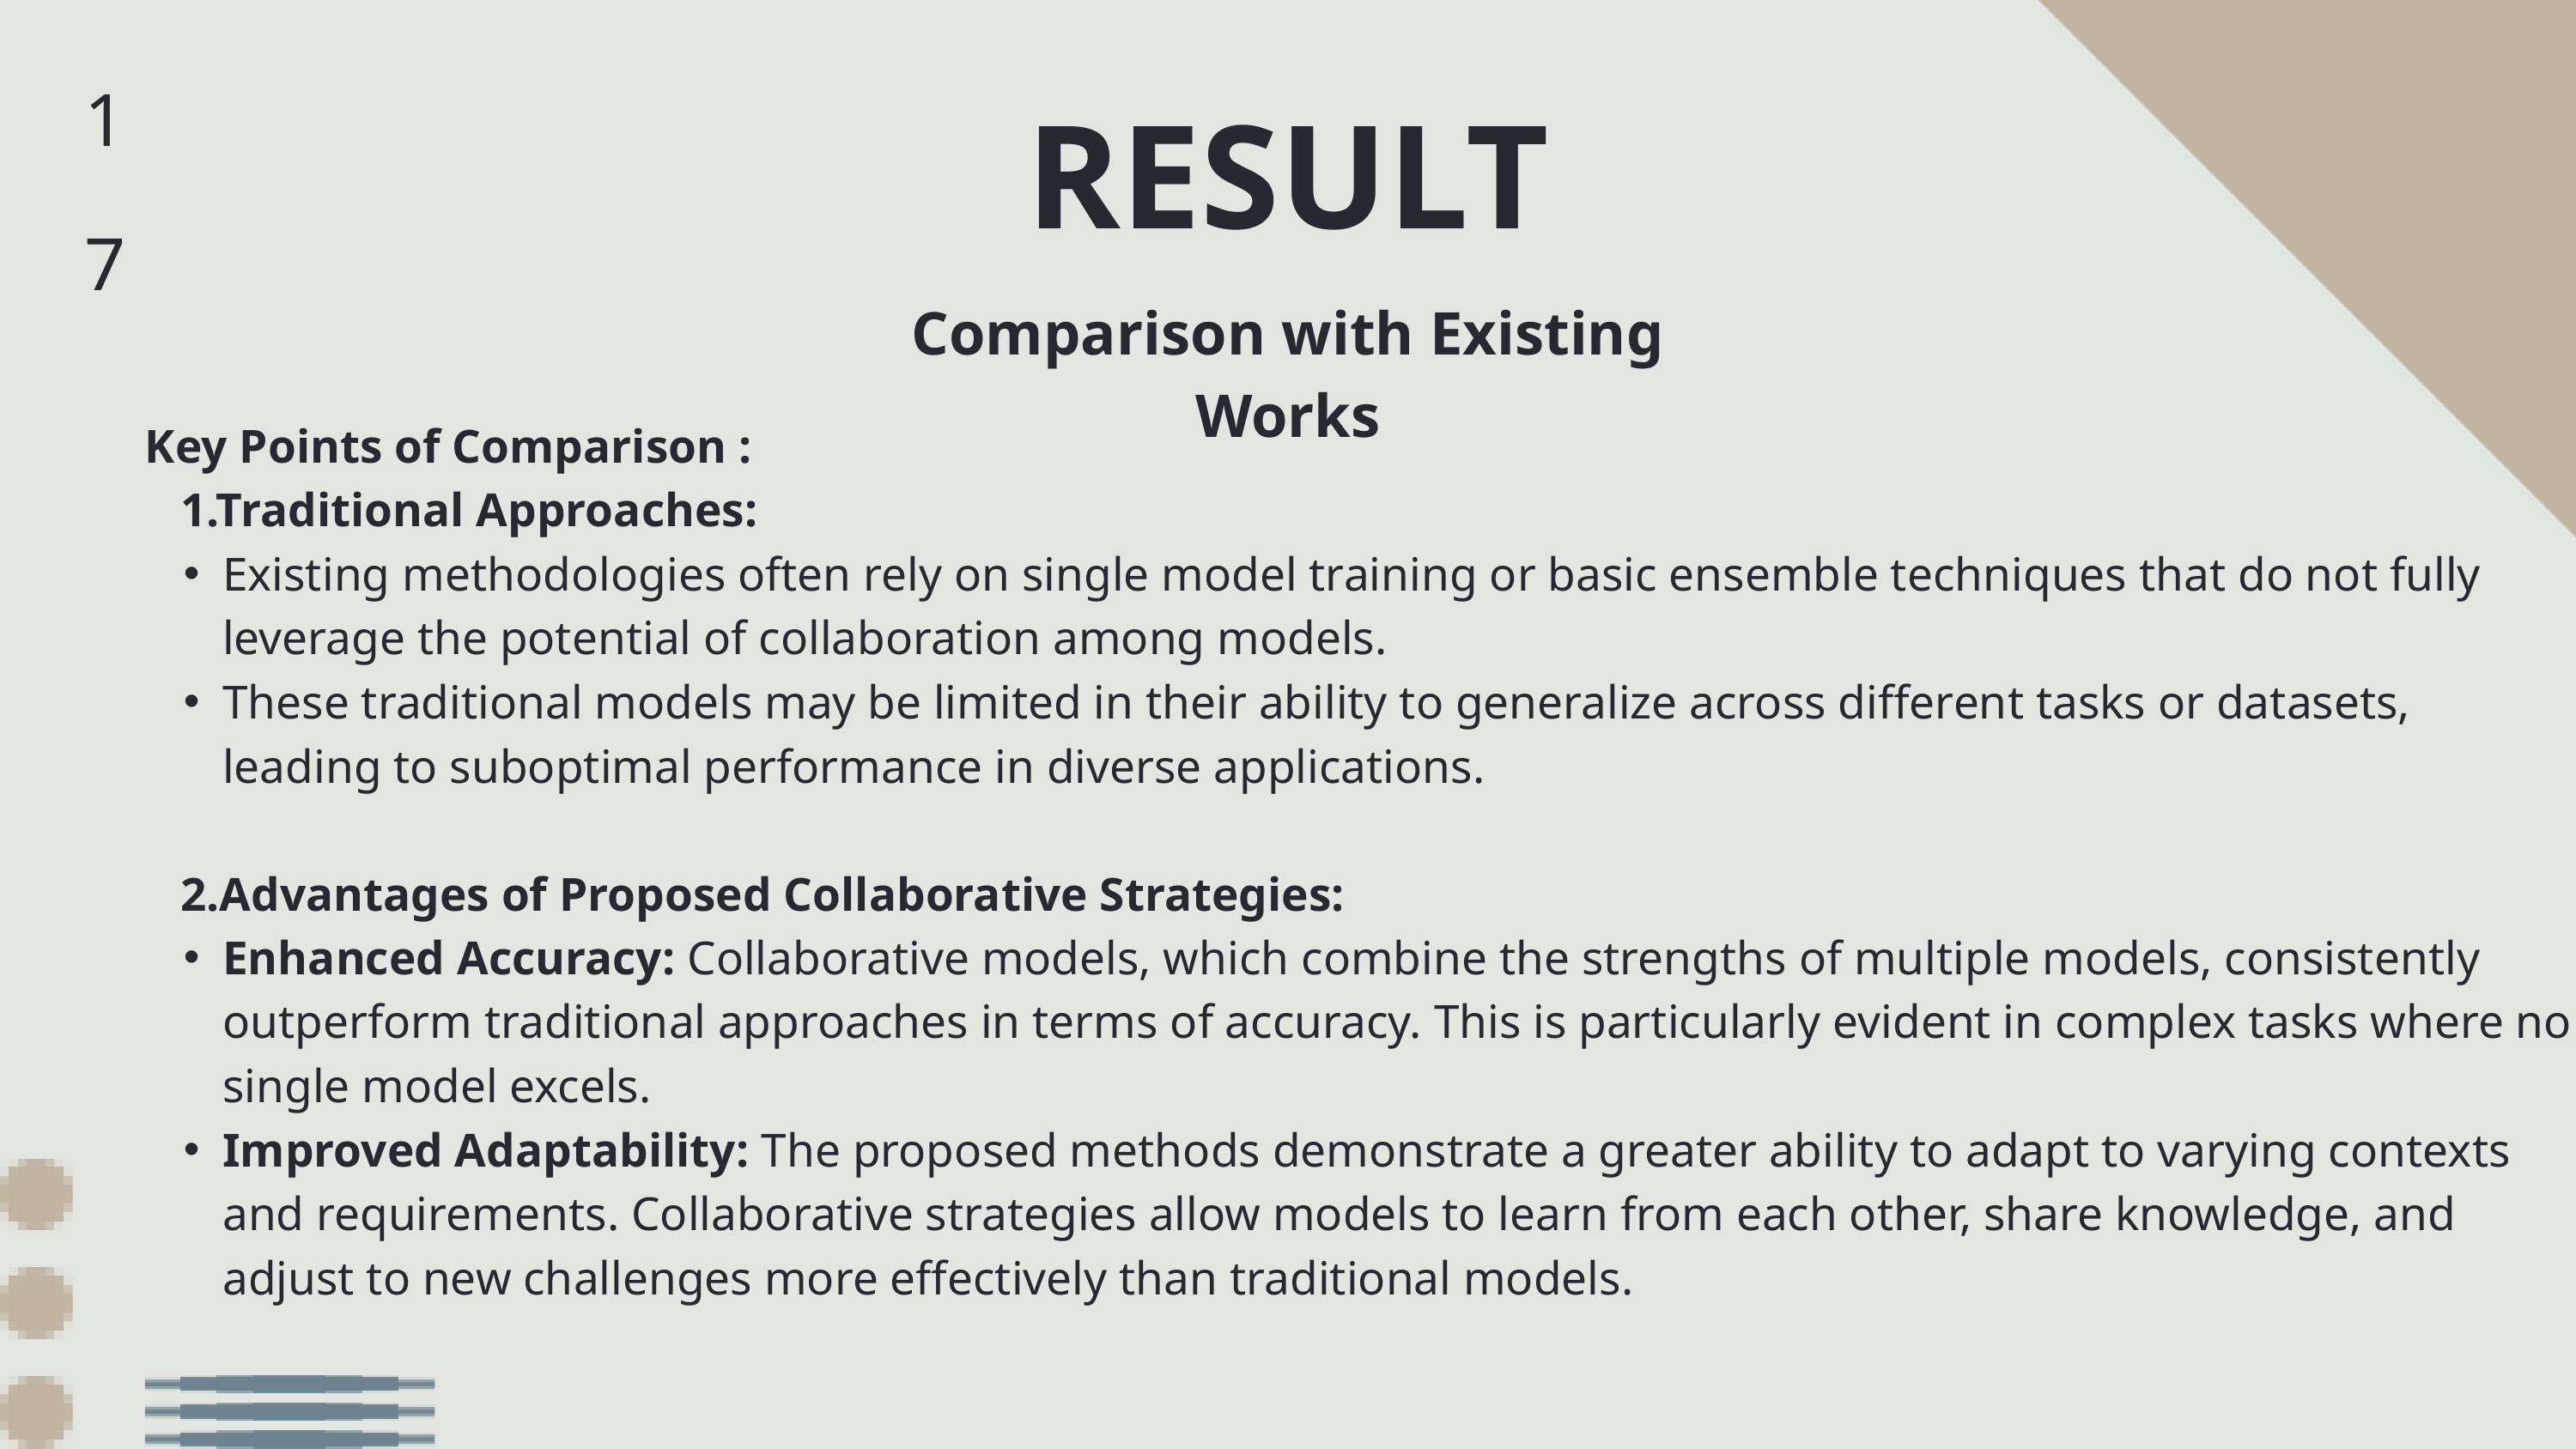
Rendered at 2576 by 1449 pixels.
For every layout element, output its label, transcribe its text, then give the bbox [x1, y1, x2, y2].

text_box Key Points of Comparison : 1.Traditional Approaches: Existing methodologies often rely on single model training or basic ensemble techniques that do not fully leverage the potential of collaboration among models. These traditional models may be limited in their ability to generalize across different tasks or datasets, leading to suboptimal performance in diverse applications. 2.Advantages of Proposed Collaborative Strategies: Enhanced Accuracy: Collaborative models, which combine the strengths of multiple models, consistently outperform traditional approaches in terms of accuracy. This is particularly evident in complex tasks where no single model excels. Improved Adaptability: The proposed methods demonstrate a greater ability to adapt to varying contexts and requirements. Collaborative strategies allow models to learn from each other, share knowledge, and adjust to new challenges more effectively than traditional models. [144, 408, 2576, 1304]
text_box [0, 1159, 73, 1449]
text_box RESULT [750, 142, 1826, 258]
text_box Comparison with Existing Works [826, 283, 1749, 408]
text_box [144, 1375, 435, 1449]
text_box 17 [68, 15, 143, 306]
text_box [2021, 0, 2576, 408]
